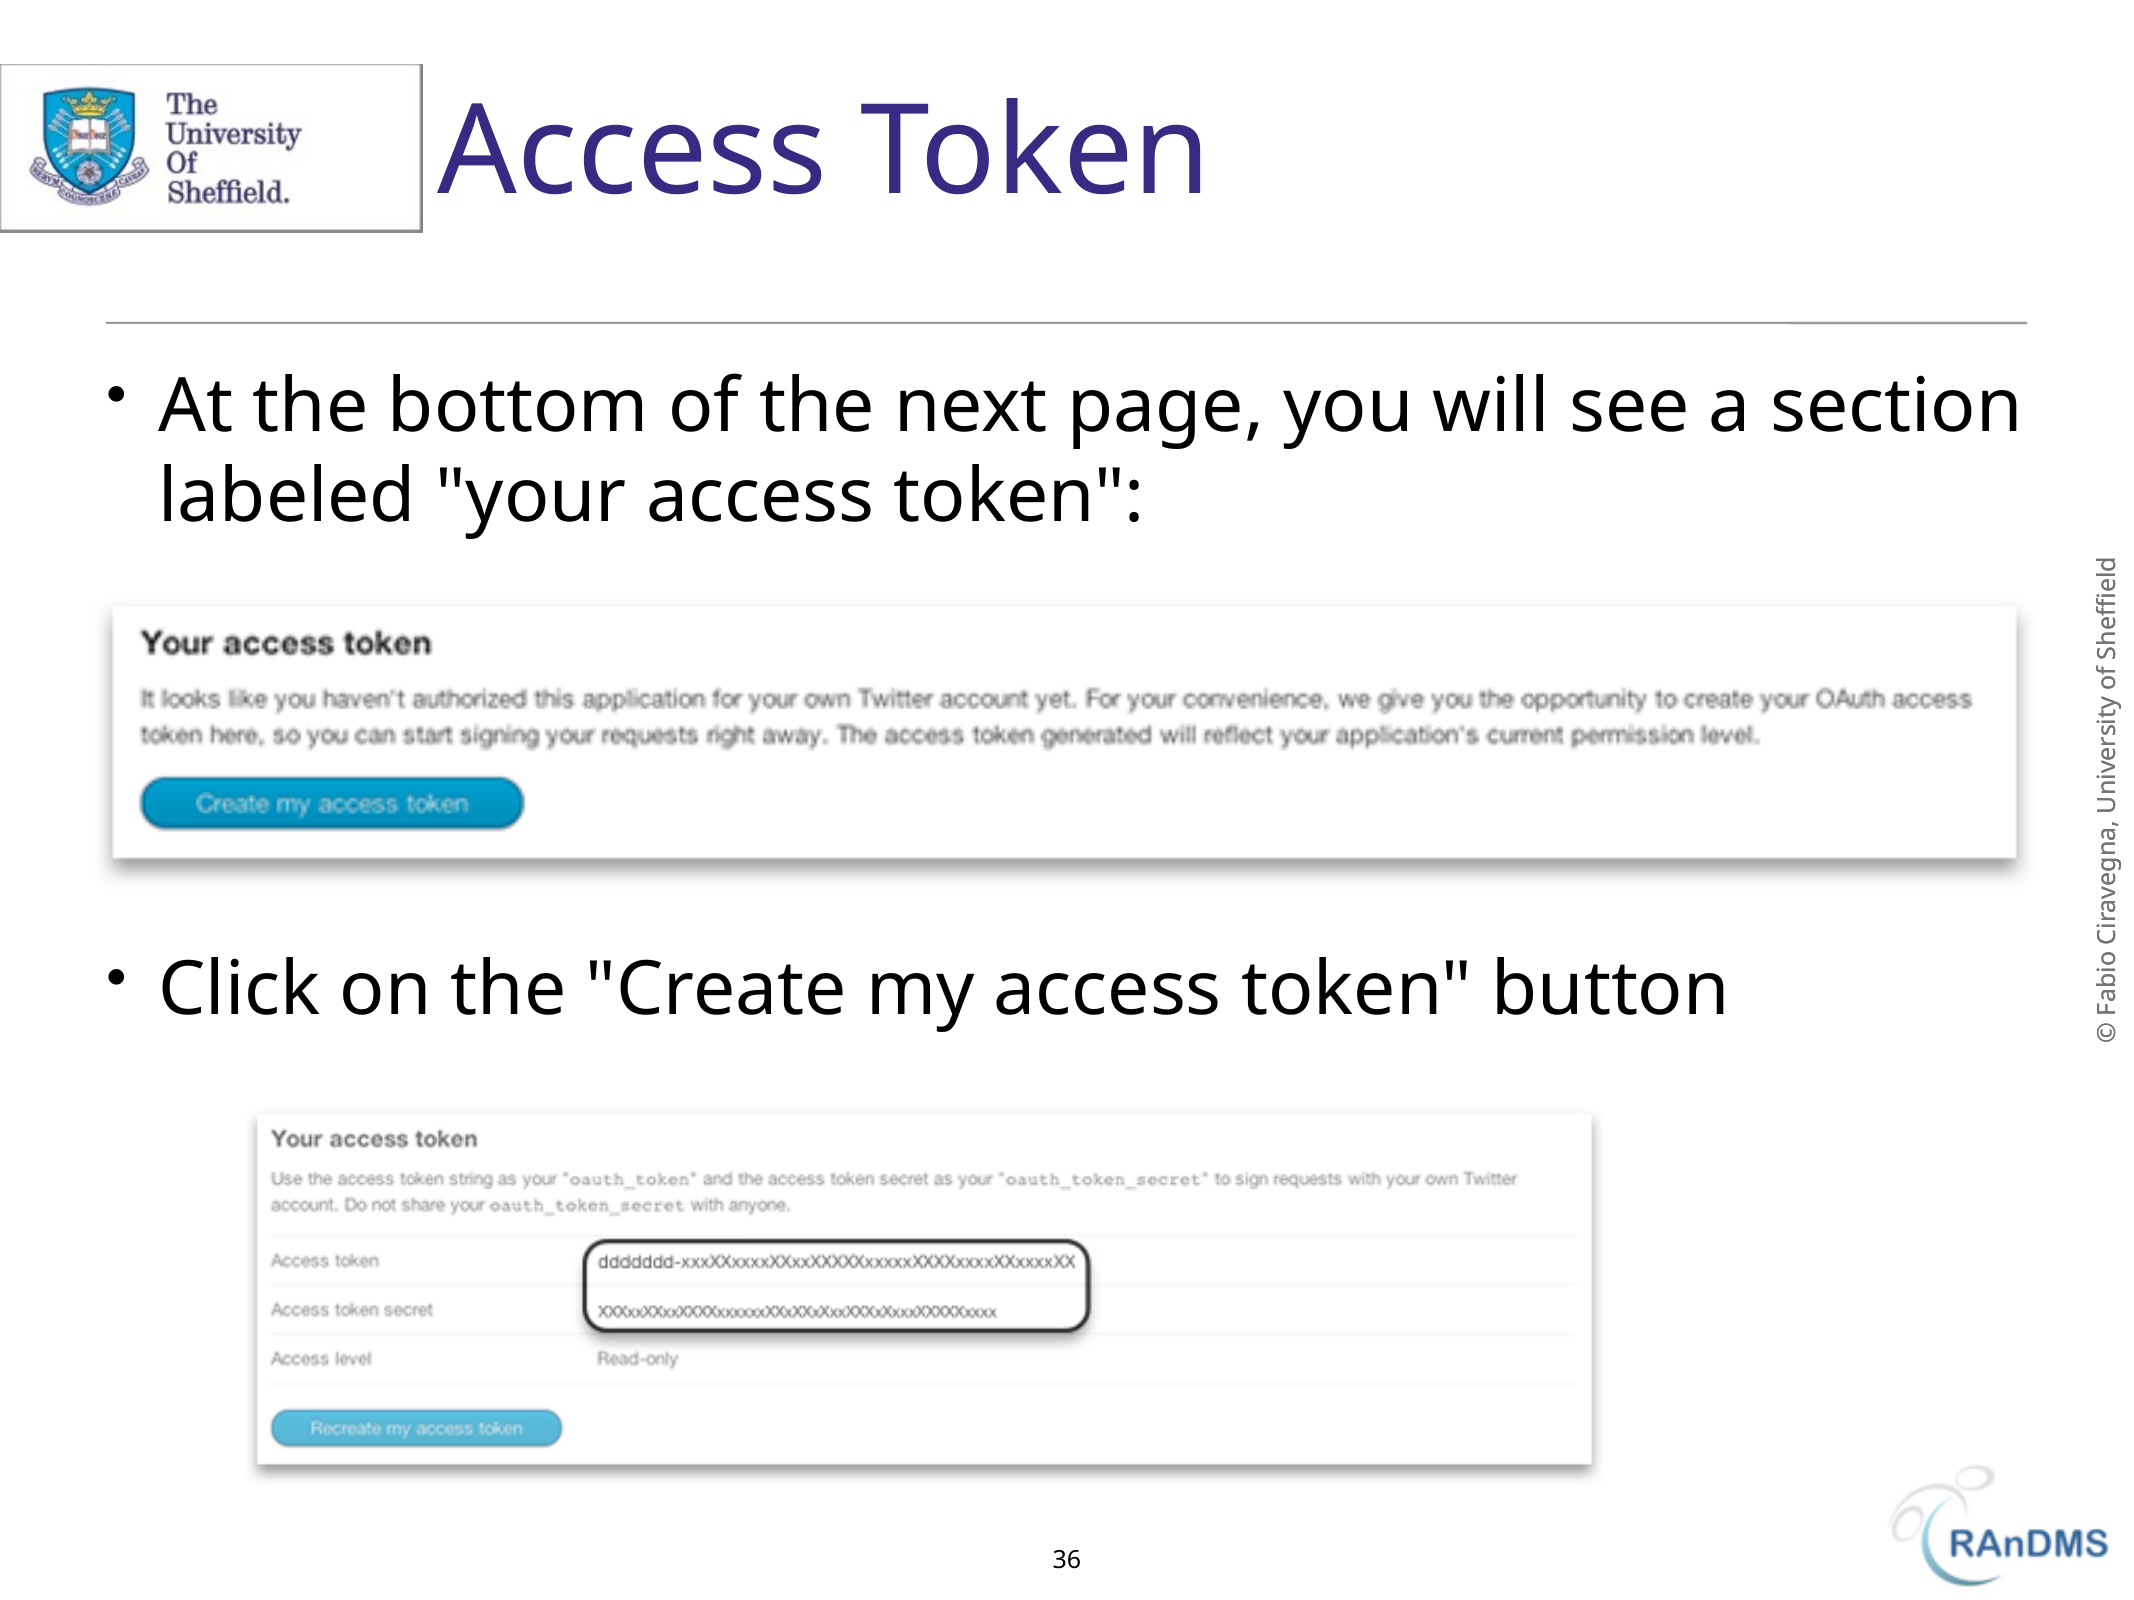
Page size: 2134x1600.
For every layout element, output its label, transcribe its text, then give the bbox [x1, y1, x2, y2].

text_box © Fabio Ciravegna, University of Sheffield [2083, 550, 2127, 1050]
picture [0, 63, 423, 234]
picture [80, 572, 2051, 902]
slide_number 36 [1044, 1536, 1088, 1580]
picture [1876, 1461, 2124, 1596]
title Access Token [430, 53, 2041, 234]
list At the bottom of the next page, you will see a section labeled "your access token": Click on the "Create my access token" button [93, 902, 2041, 1538]
picture [237, 1085, 1613, 1492]
list At the bottom of the next page, you will see a section labeled "your access token": Click on the "Create my access token" button [93, 349, 2041, 572]
